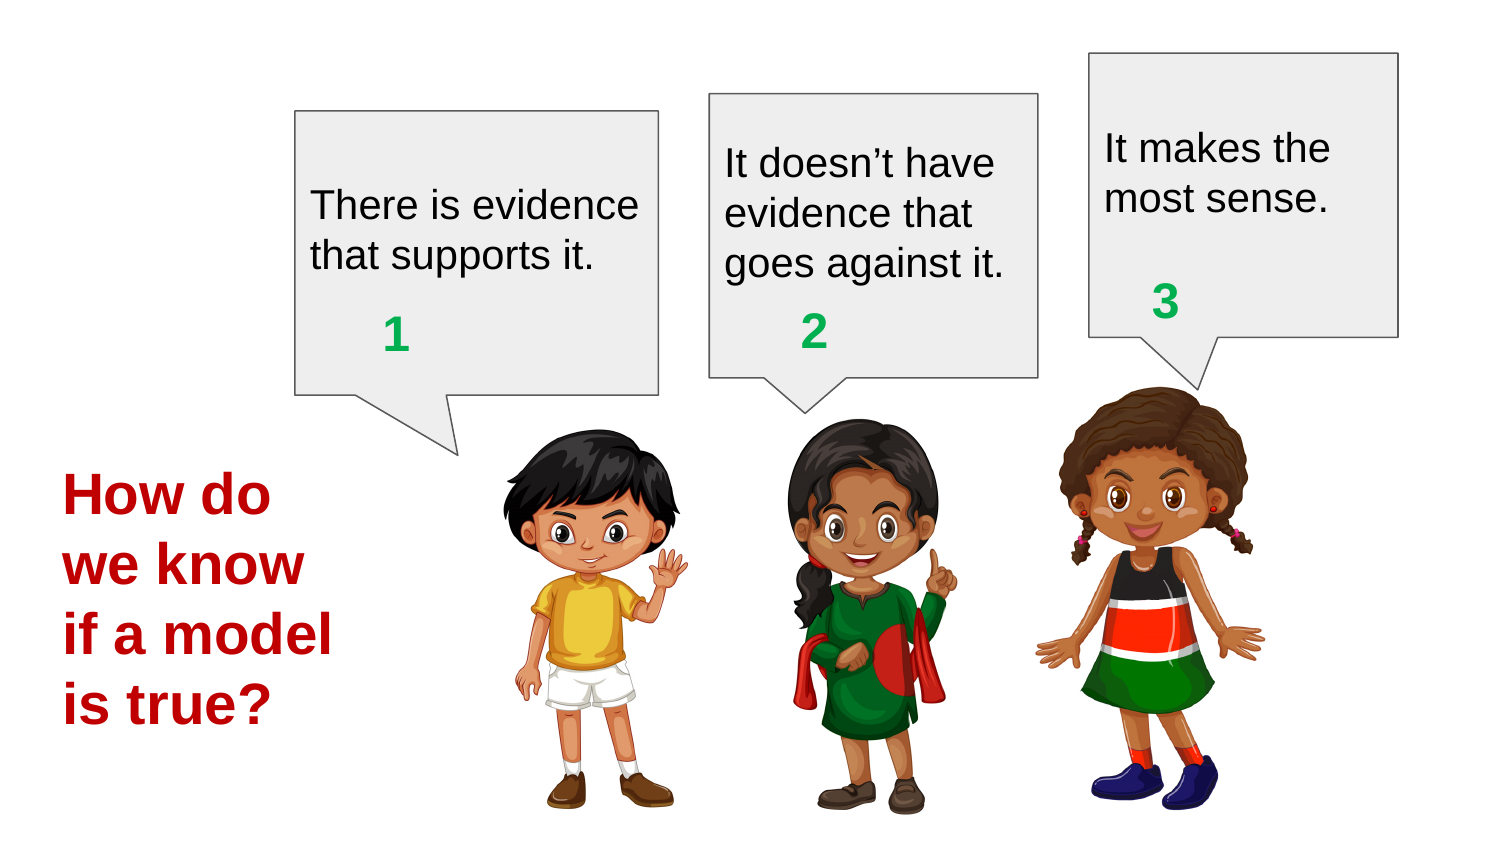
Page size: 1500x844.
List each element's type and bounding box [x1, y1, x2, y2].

text_box [47, 52, 1399, 817]
